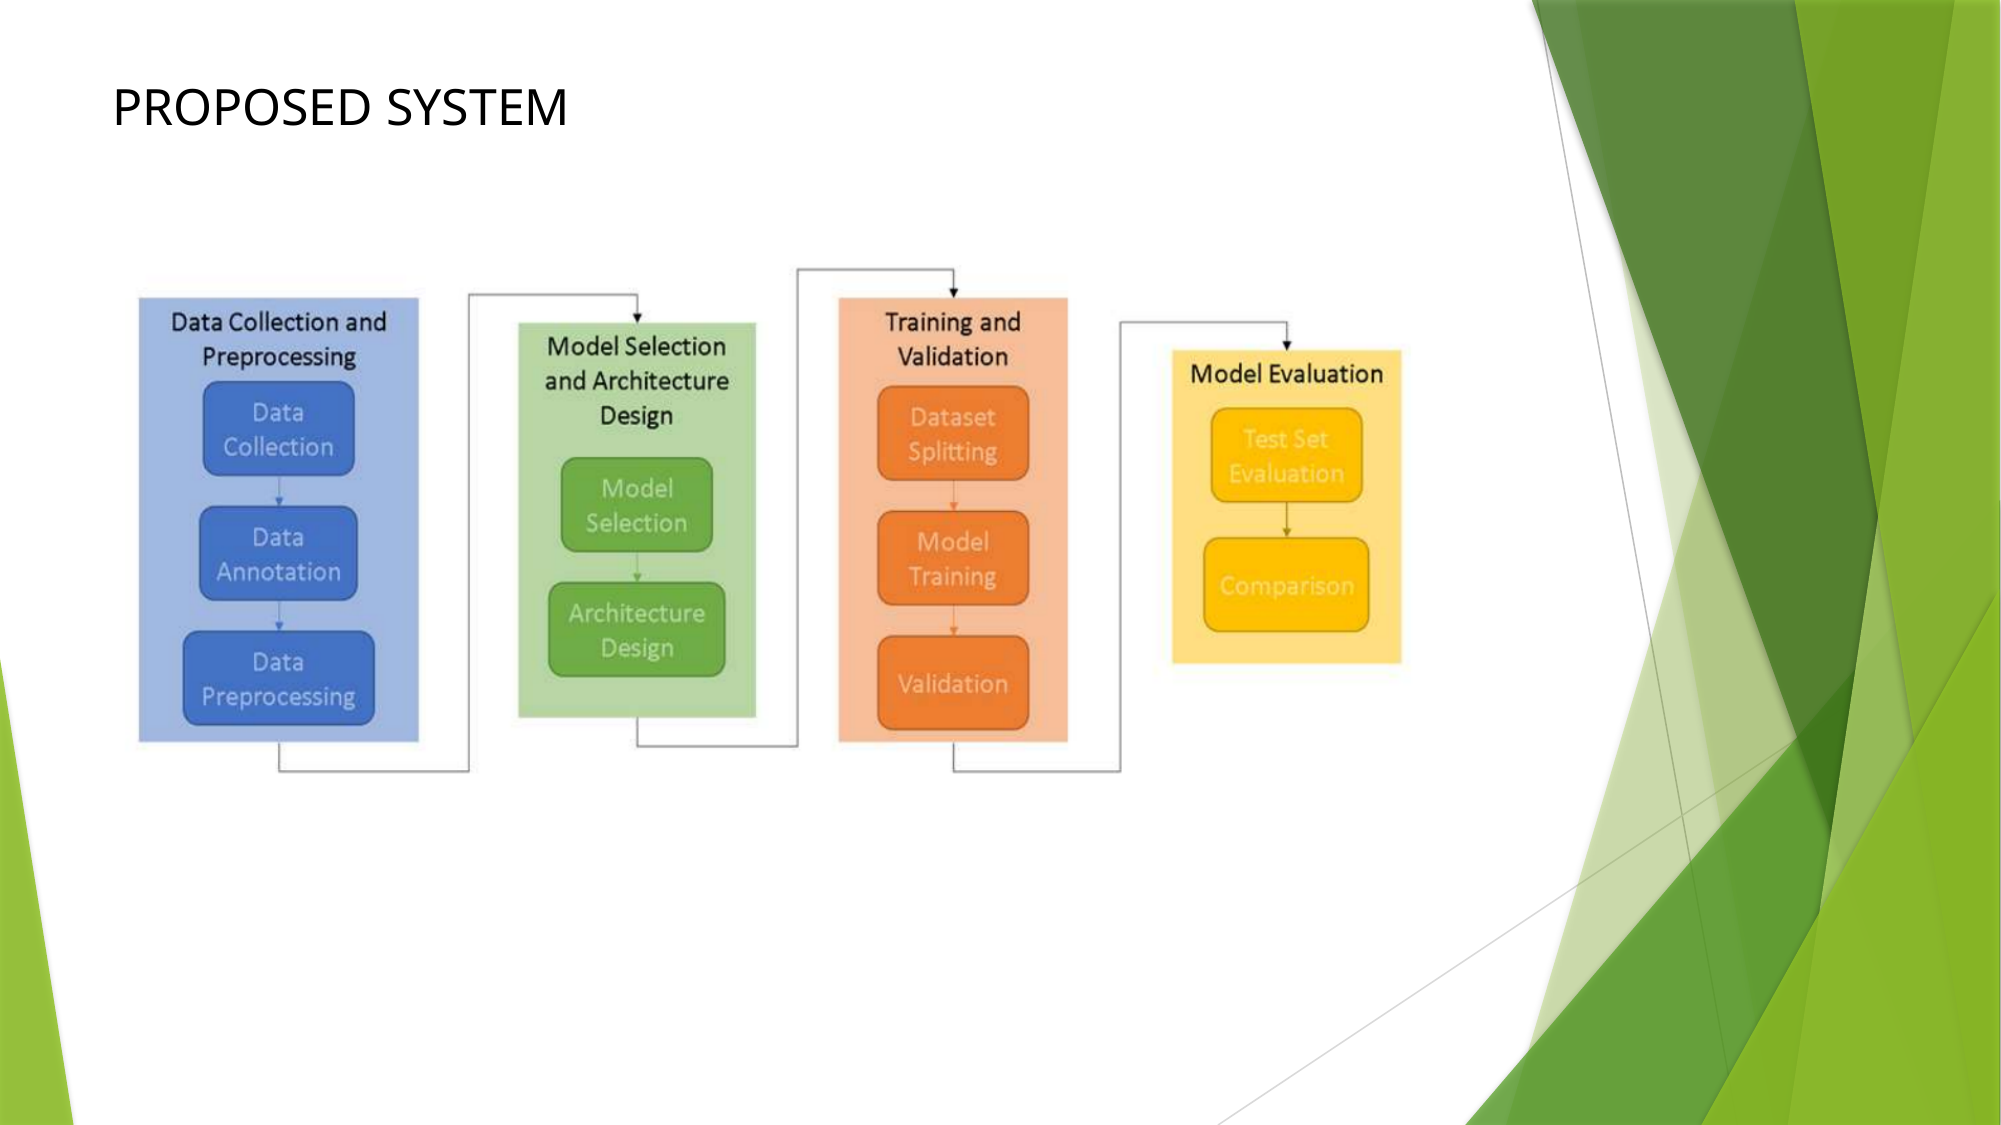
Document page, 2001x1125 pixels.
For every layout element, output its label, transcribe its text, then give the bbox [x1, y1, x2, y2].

picture [96, 242, 1416, 791]
text_box PROPOSED SYSTEM [97, 68, 599, 184]
